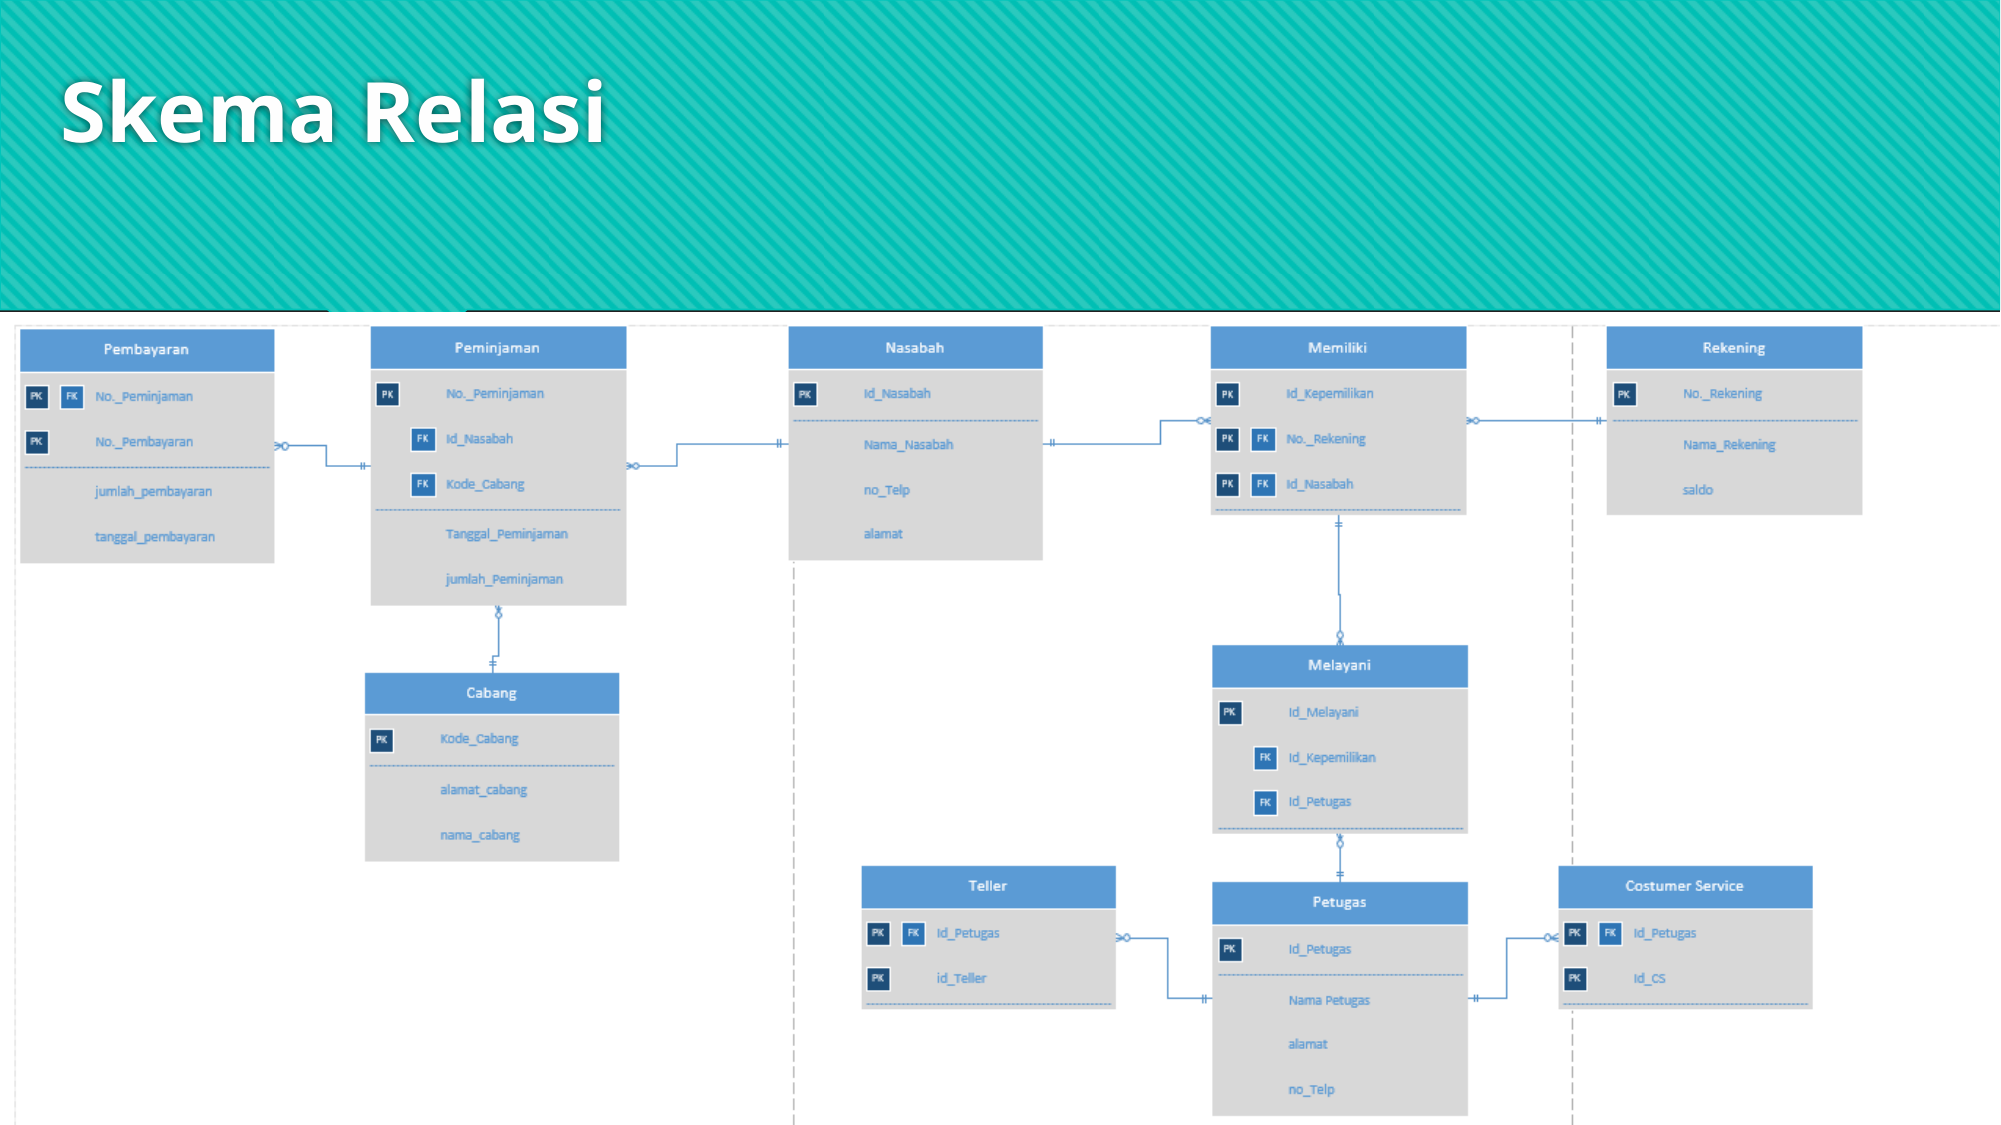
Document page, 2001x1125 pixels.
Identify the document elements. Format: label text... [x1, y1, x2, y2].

title Skema Relasi [45, 0, 1771, 168]
picture [0, 312, 2000, 1125]
